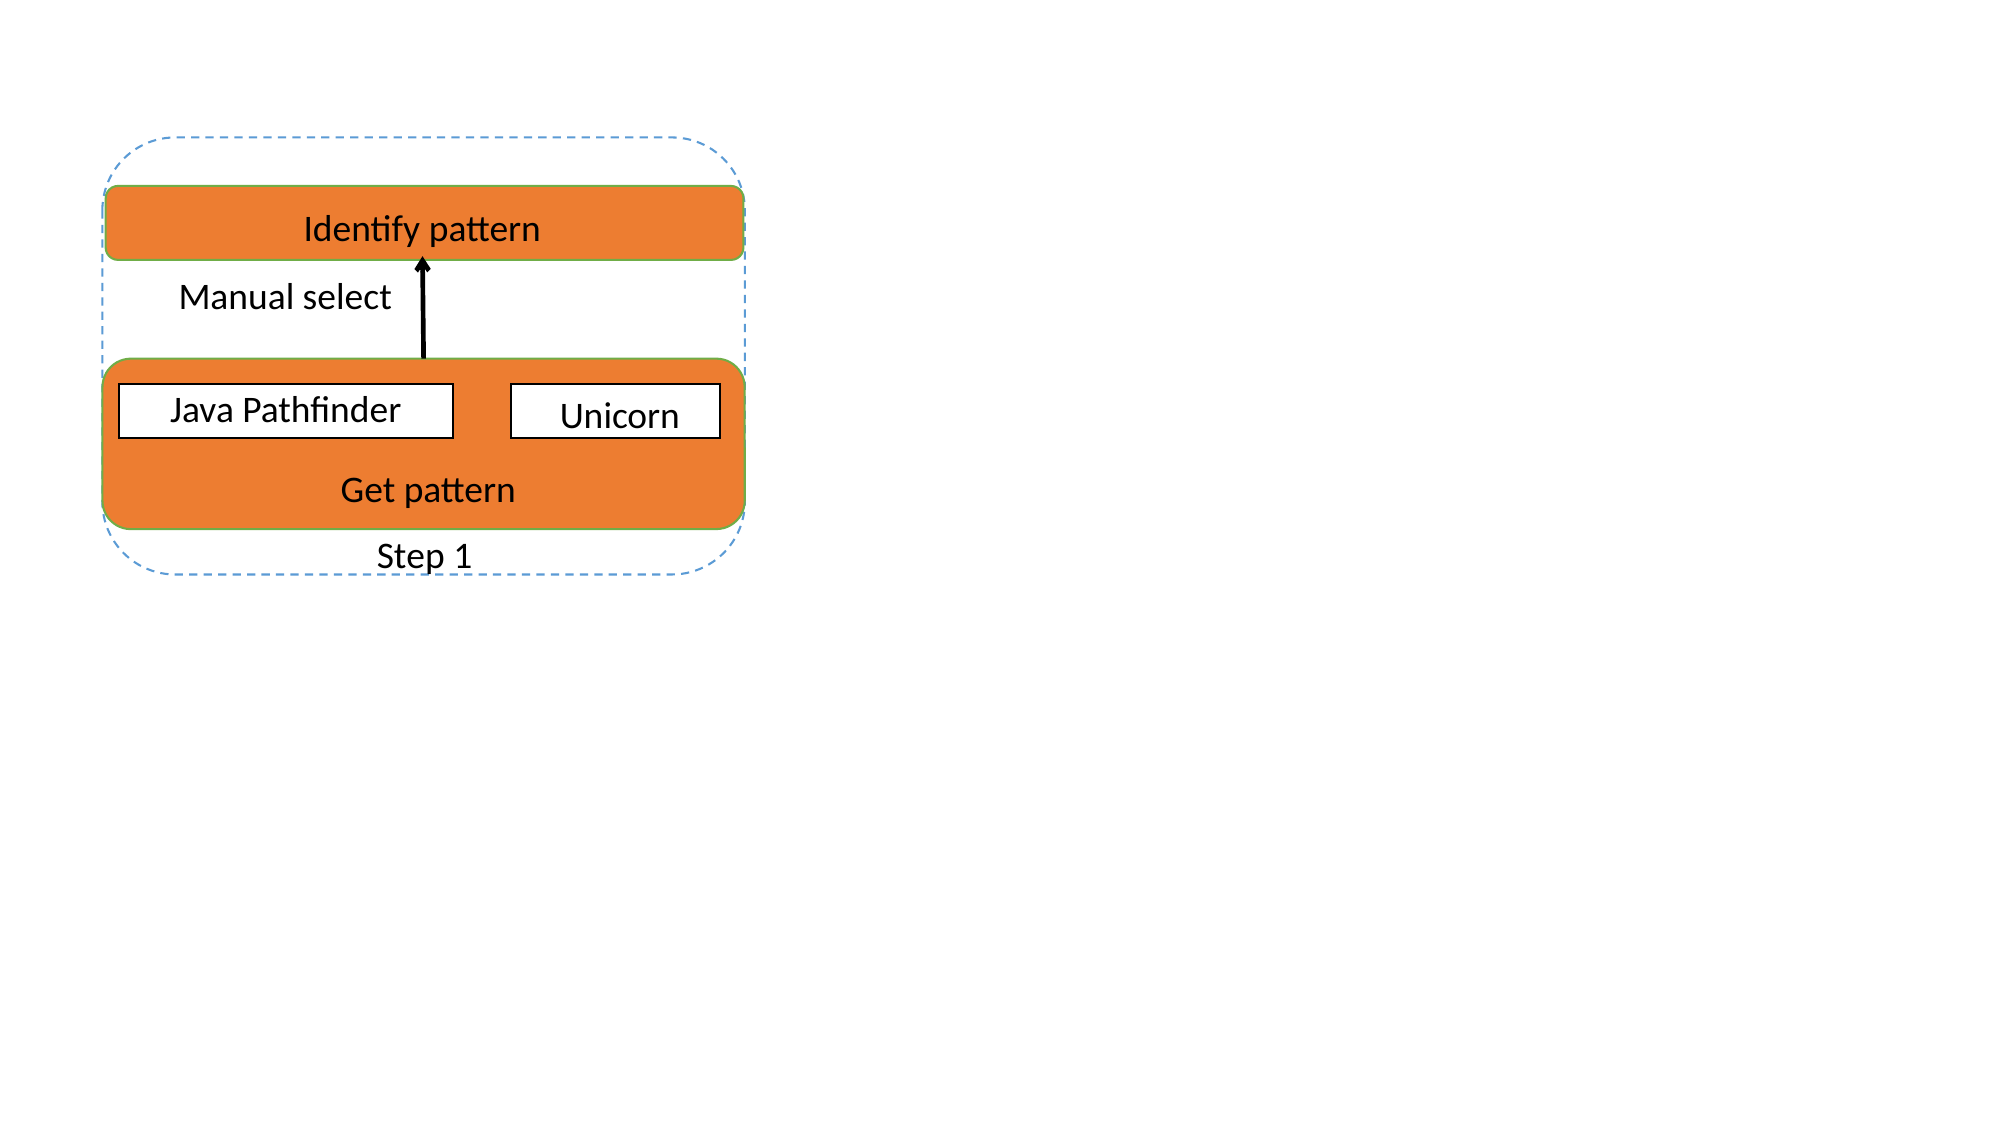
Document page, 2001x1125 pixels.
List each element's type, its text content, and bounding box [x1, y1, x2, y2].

text_box Step 1 [105, 523, 744, 583]
text_box [737, 511, 746, 523]
text_box Manual select [163, 265, 408, 325]
text_box [118, 383, 454, 439]
text_box [717, 383, 721, 439]
text_box [510, 383, 522, 439]
text_box [426, 251, 746, 377]
text_box [101, 357, 746, 523]
text_box [102, 513, 110, 523]
text_box Java Pathfinder [130, 377, 441, 438]
text_box [104, 184, 745, 261]
text_box [101, 136, 743, 378]
text_box Get pattern [120, 457, 737, 518]
text_box Identify pattern [123, 196, 722, 257]
text_box Unicorn [522, 383, 717, 444]
